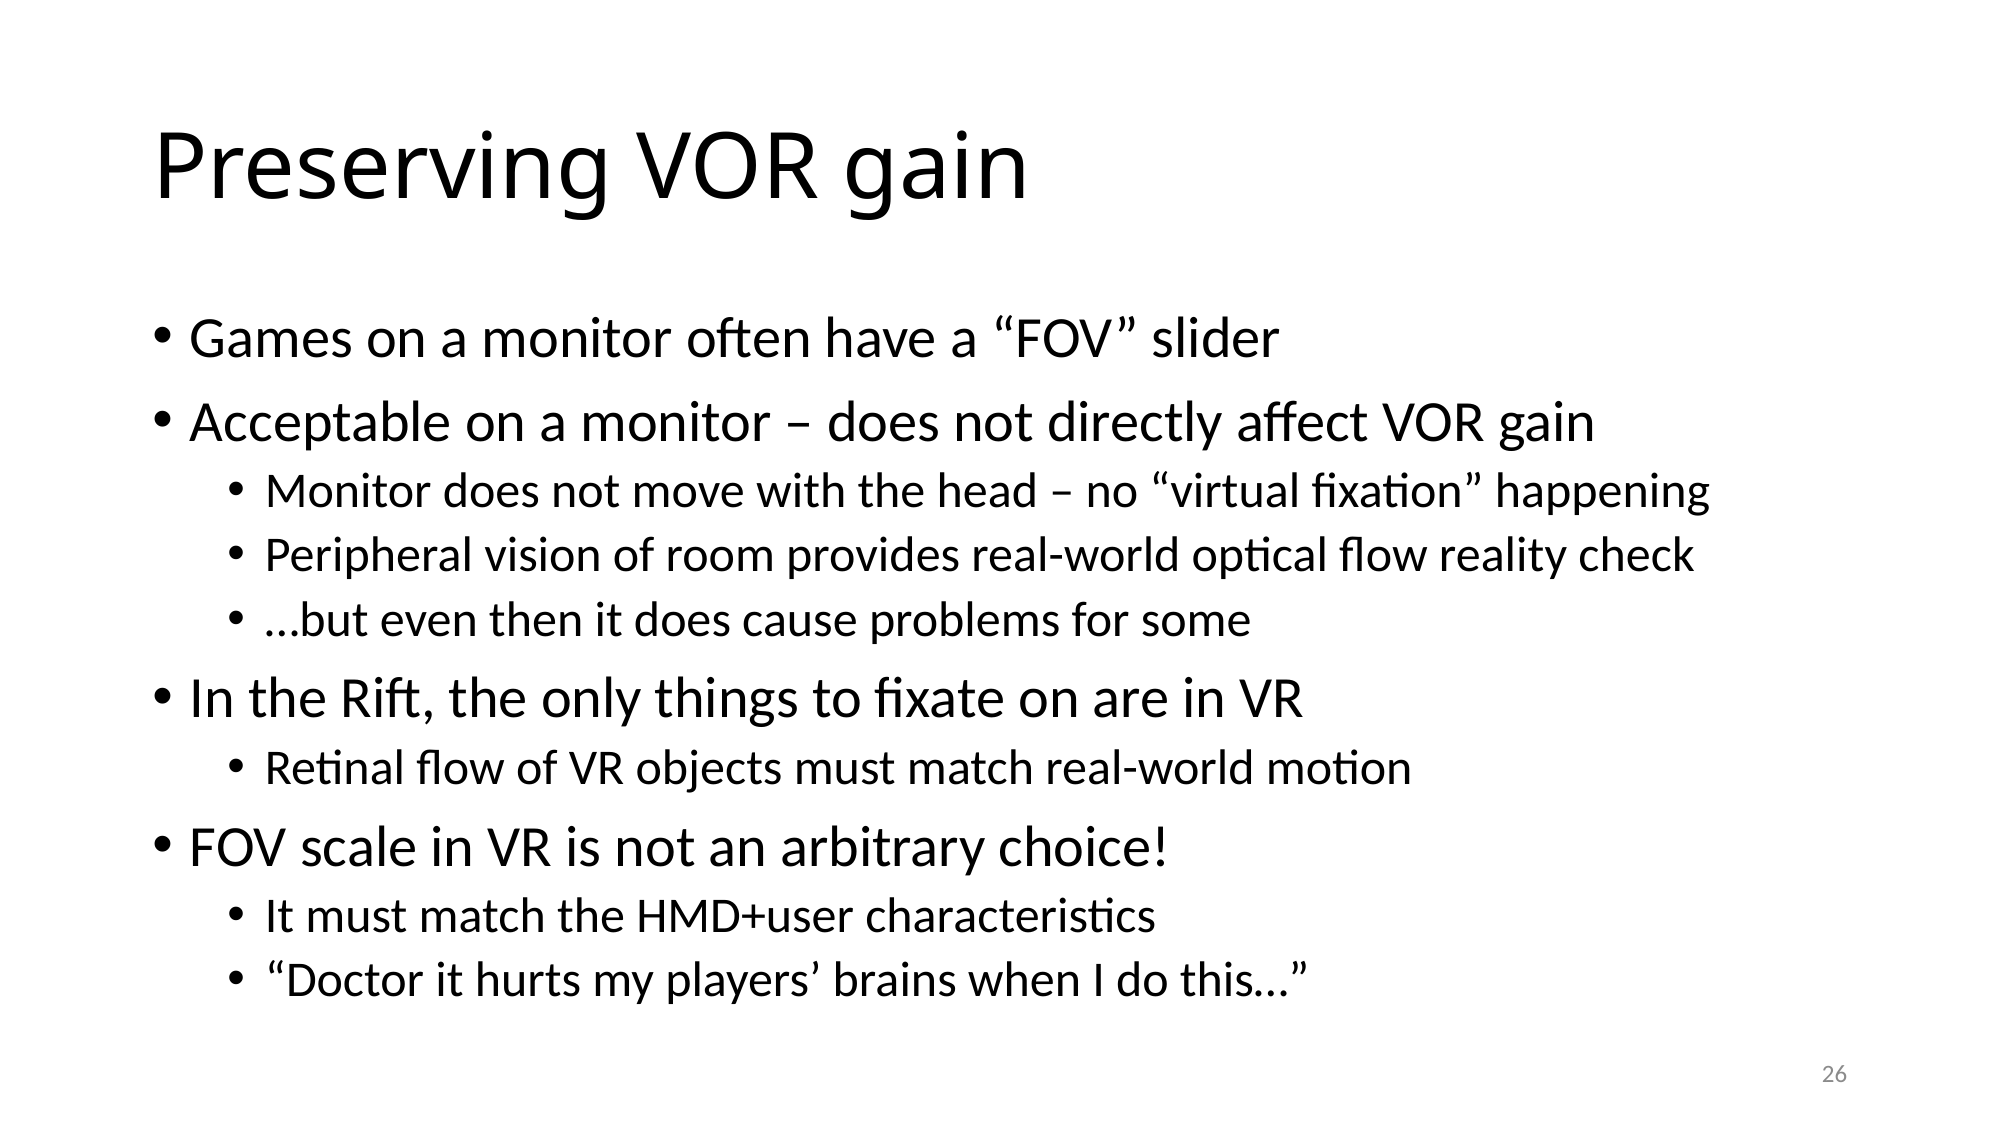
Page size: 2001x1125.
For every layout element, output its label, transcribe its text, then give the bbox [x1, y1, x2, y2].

title Preserving VOR gain [137, 59, 1863, 278]
slide_number 26 [1412, 1042, 1863, 1103]
list Games on a monitor often have a “FOV” slider Acceptable on a monitor – does not directly affect VOR gain Monitor does not move with the head – no “virtual fixation” happening Peripheral vision of room provides real-world optical flow reality check …but even then it does cause problems for some In the Rift, the only things to fixate on are in VR Retinal flow of VR objects must match real-world motion FOV scale in VR is not an arbitrary choice! It must match the HMD+user characteristics “Doctor it hurts my players’ brains when I do this…” [137, 299, 1863, 1014]
